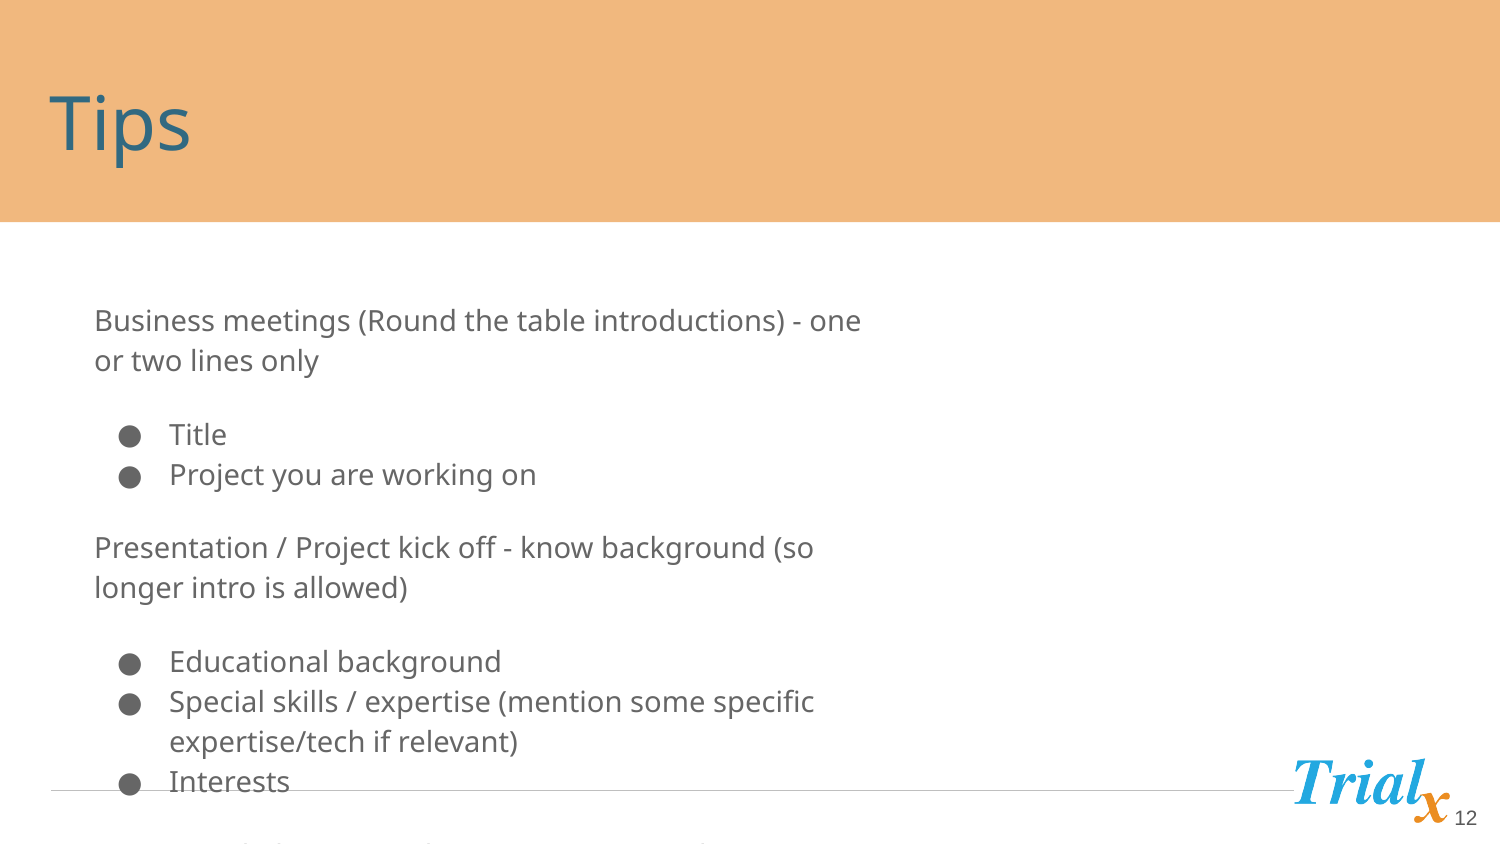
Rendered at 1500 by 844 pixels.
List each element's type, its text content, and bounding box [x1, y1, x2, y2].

title Tips [34, 60, 1356, 195]
picture [1294, 758, 1450, 823]
list Business meetings (Round the table introductions) - one or two lines only Title Project you are working on Presentation / Project kick off - know background (so longer intro is allowed) Educational background Special skills / expertise (mention some specific expertise/tech if relevant) Interests (A personal / humorous line can at times make intro personal. Try it only after ample practice.) [79, 282, 904, 732]
